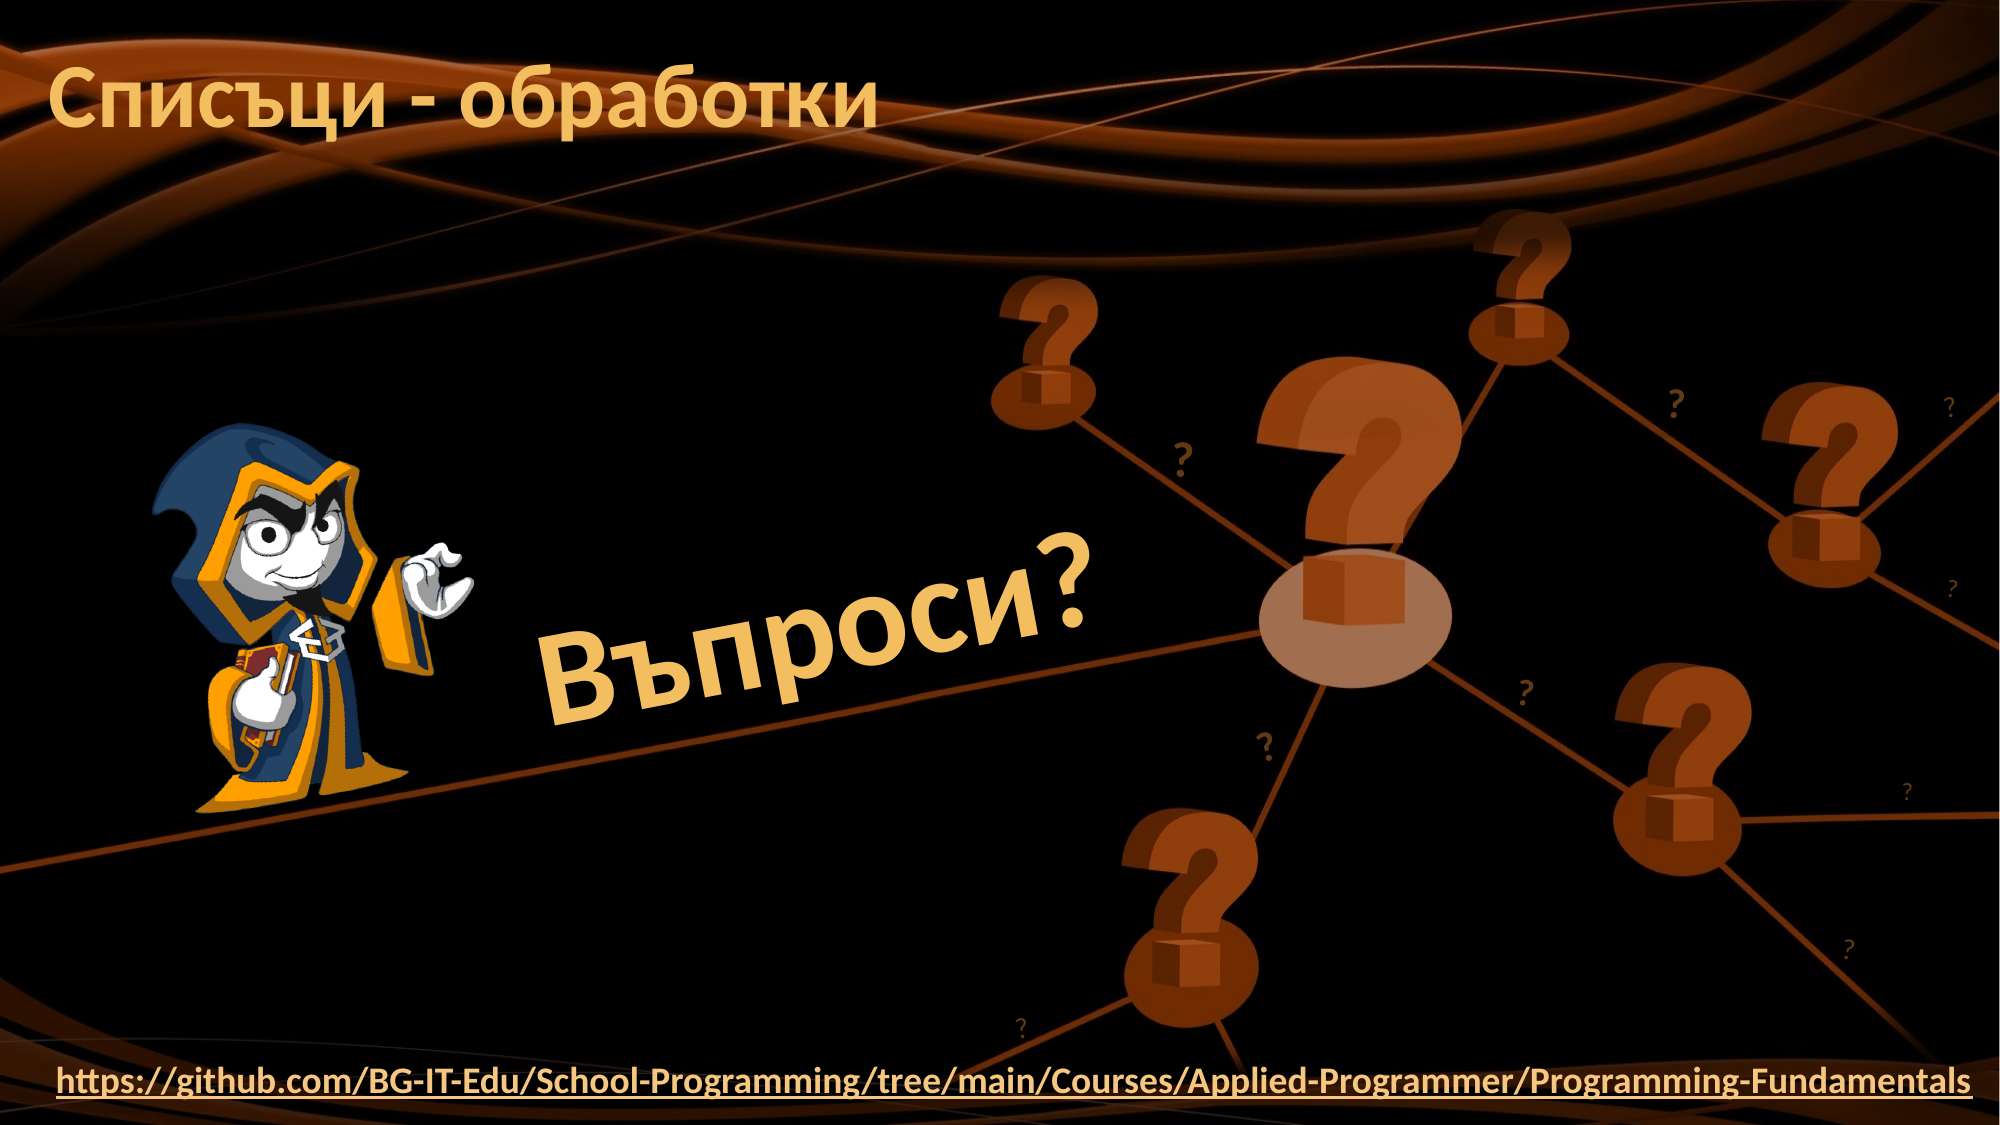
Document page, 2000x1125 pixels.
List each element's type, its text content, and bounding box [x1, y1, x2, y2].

title Списъци - обработки [30, 6, 1971, 189]
picture [0, 0, 2000, 1125]
text_box https://github.com/BG-IT-Edu/School-Programming/tree/main/Courses/Applied-Programmer/Programming-Fundamentals [49, 1050, 2000, 1107]
